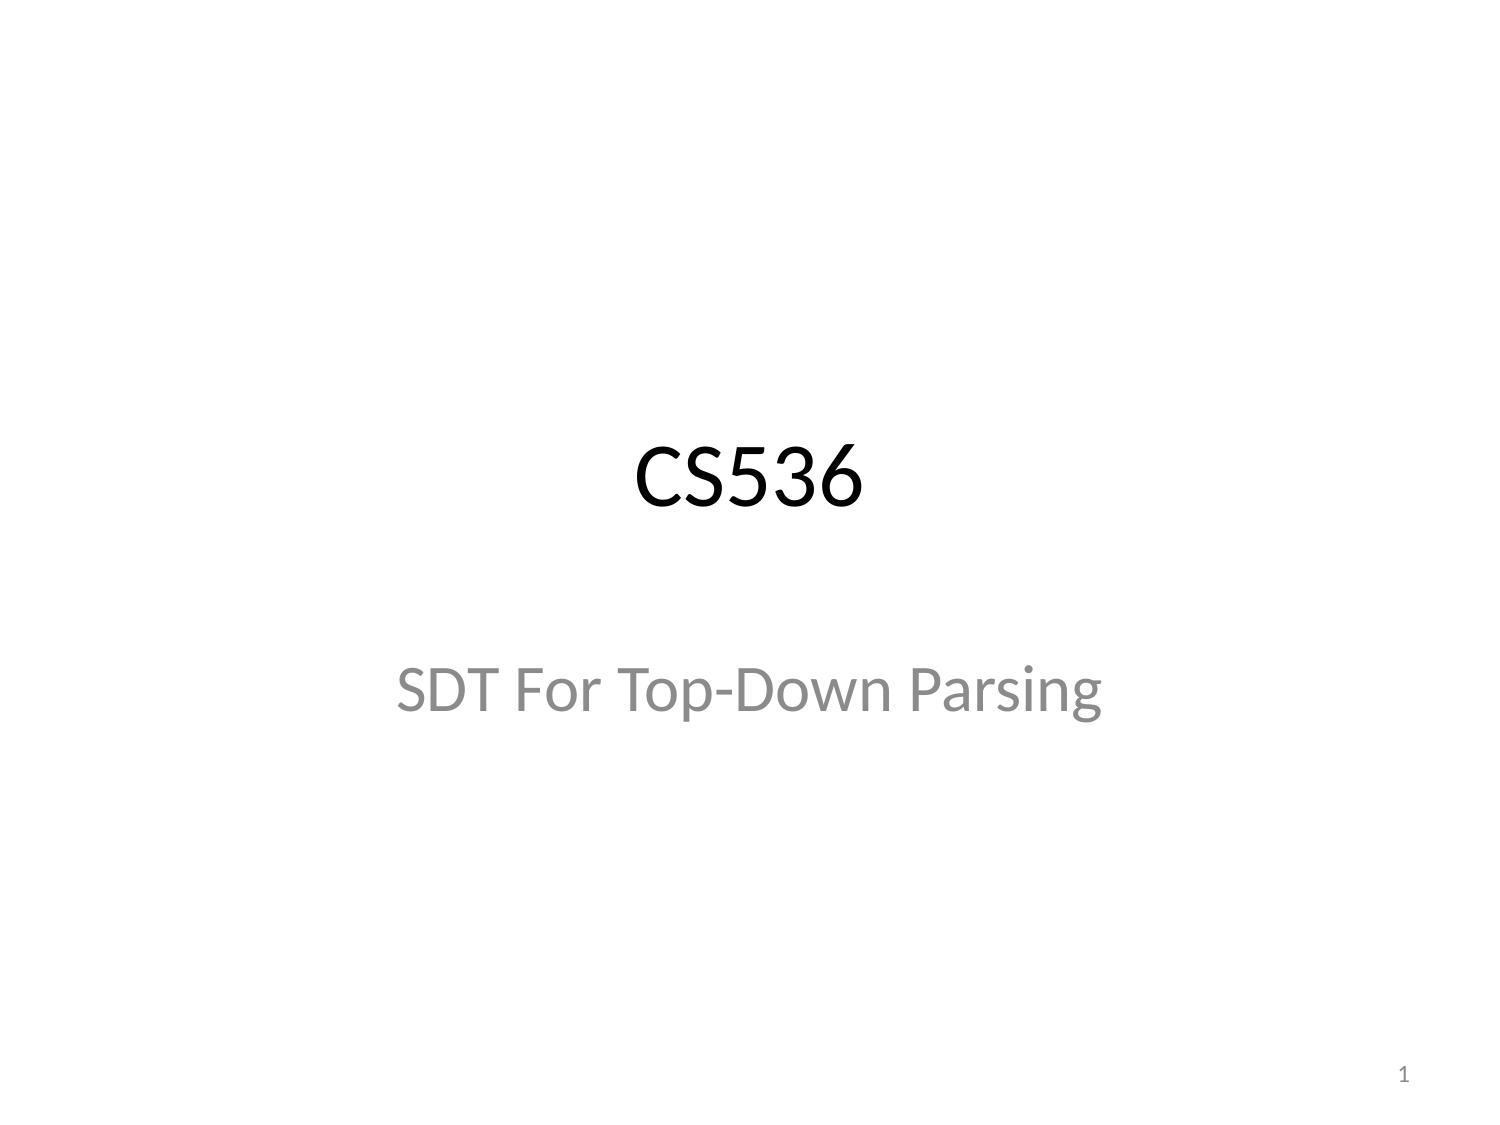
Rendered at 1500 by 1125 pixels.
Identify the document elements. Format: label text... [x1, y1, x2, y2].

subtitle SDT For Top-Down Parsing [225, 637, 1275, 925]
slide_number 1 [1074, 1042, 1425, 1103]
title CS536 [112, 349, 1388, 591]
